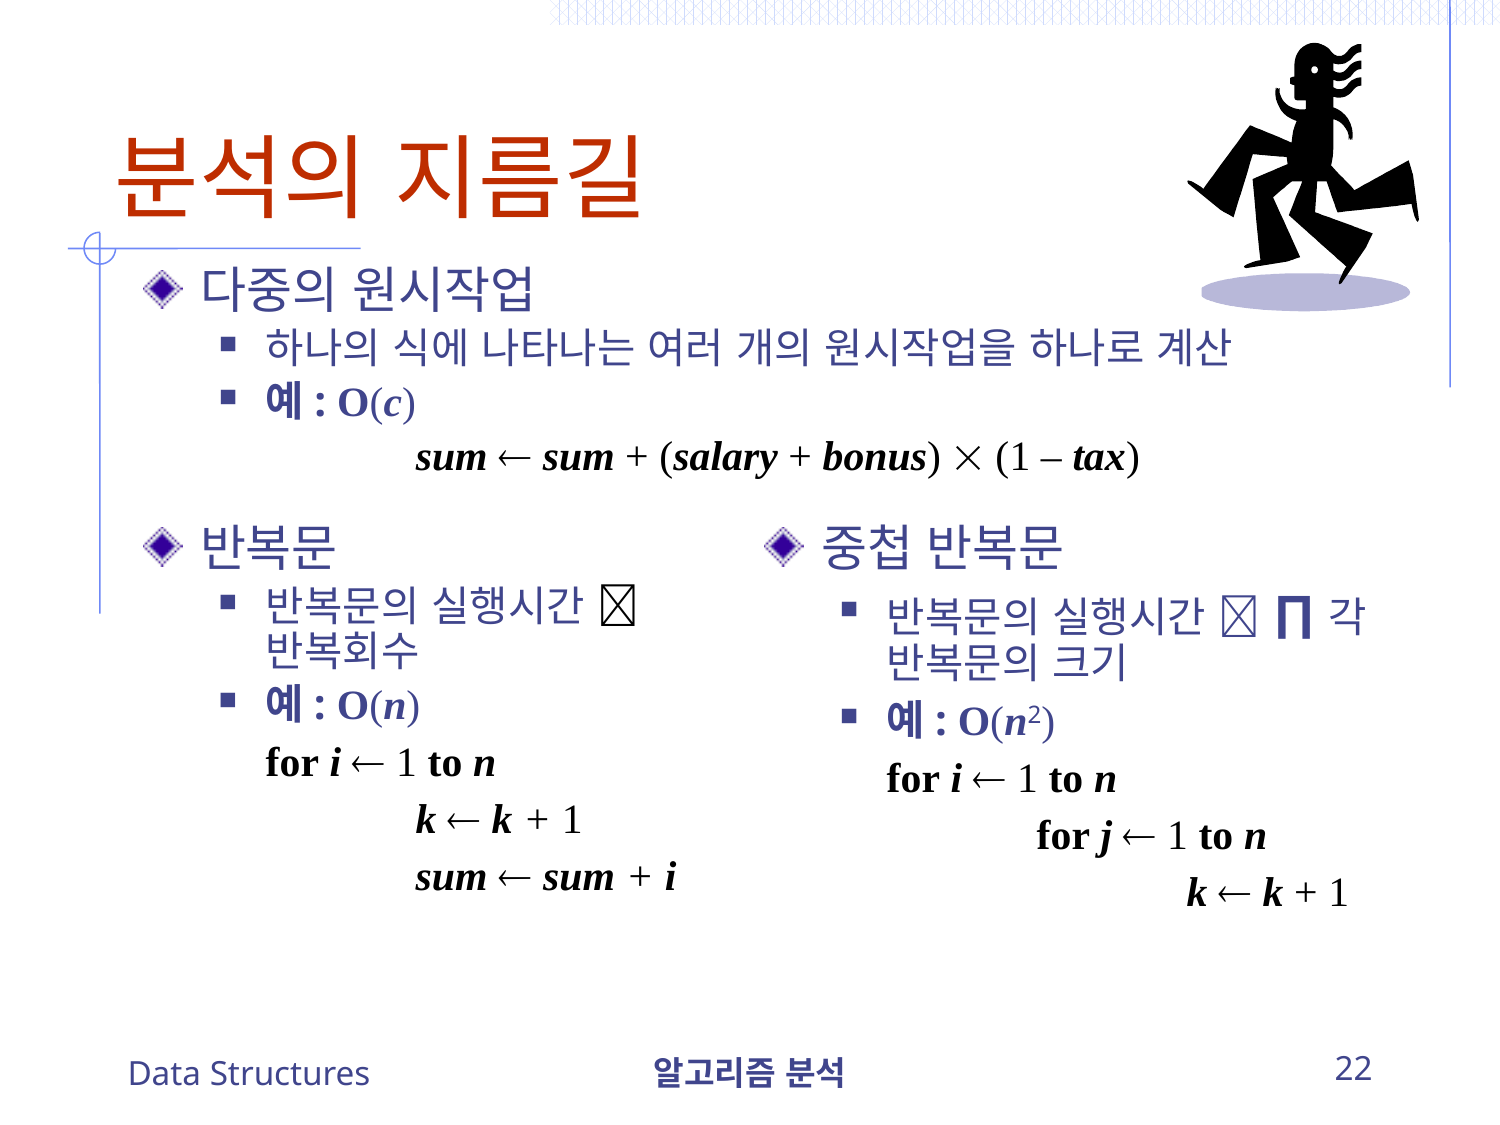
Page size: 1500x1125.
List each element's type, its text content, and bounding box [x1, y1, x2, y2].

text_box 반복문 반복문의 실행시간  반복회수 예: O(n) for i  1 to n k  k + 1 sum  sum + i [128, 515, 739, 973]
title 분석의 지름길 [99, 49, 1181, 238]
text_box 중첩 반복문 반복문의 실행시간  ∏ 각 반복문의 크기 예: O(n2) for i  1 to n for j  1 to n k  k + 1 [749, 515, 1395, 1008]
slide_number 22 [1074, 1024, 1388, 1101]
slide_number Data Structures [112, 1024, 527, 1101]
list 다중의 원시작업 하나의 식에 나타나는 여러 개의 원시작업을 하나로 계산 예: O(c) sum  sum + (salary + bonus)  (1 – tax) [128, 257, 1353, 493]
picture [143, 527, 183, 567]
footer 알고리즘 분석 [527, 1024, 973, 1101]
picture [764, 527, 804, 567]
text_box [1186, 42, 1420, 312]
picture [143, 270, 183, 309]
